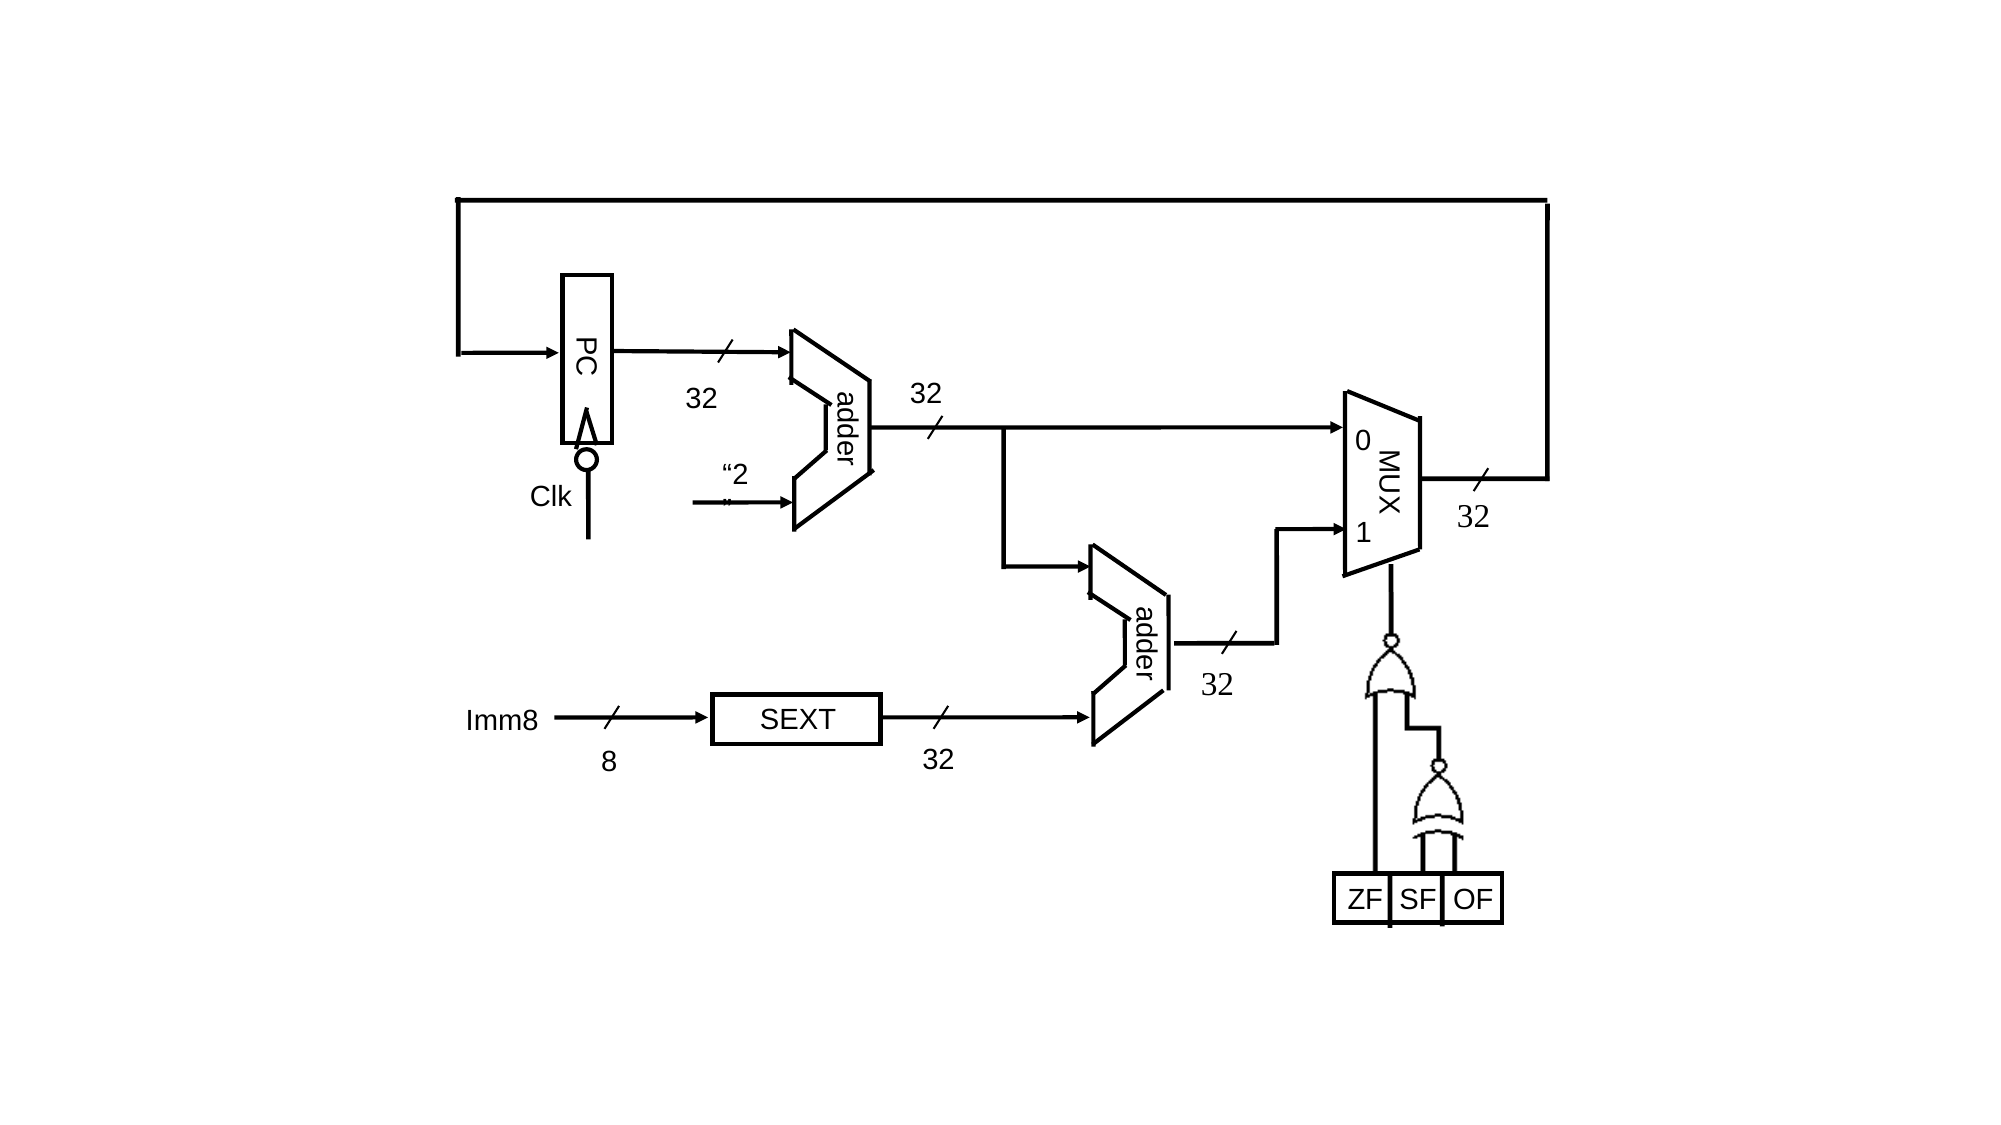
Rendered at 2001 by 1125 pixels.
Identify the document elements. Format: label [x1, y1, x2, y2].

text_box [450, 197, 1550, 928]
